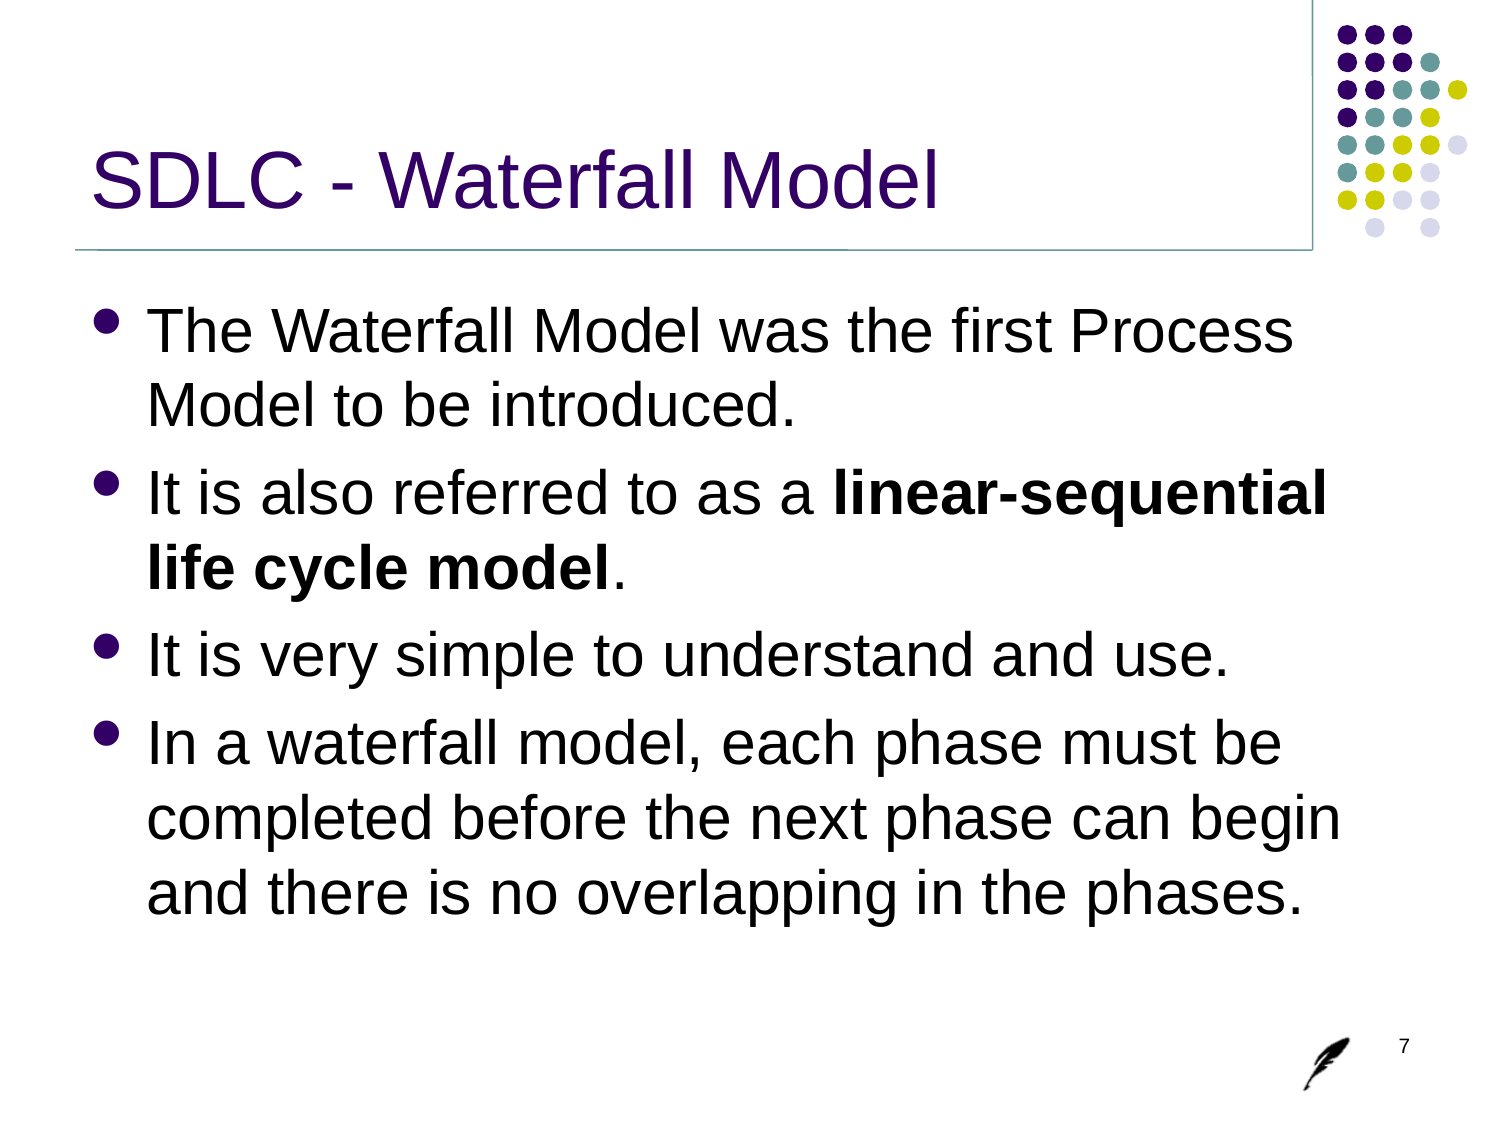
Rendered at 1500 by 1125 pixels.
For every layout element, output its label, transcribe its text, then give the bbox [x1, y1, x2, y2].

list The Waterfall Model was the first Process Model to be introduced. It is also referred to as a linear-sequential life cycle model. It is very simple to understand and use. In a waterfall model, each phase must be completed before the next phase can begin and there is no overlapping in the phases. [75, 282, 1425, 1006]
slide_number 7 [1074, 1025, 1425, 1100]
title SDLC - Waterfall Model [75, 20, 1313, 233]
